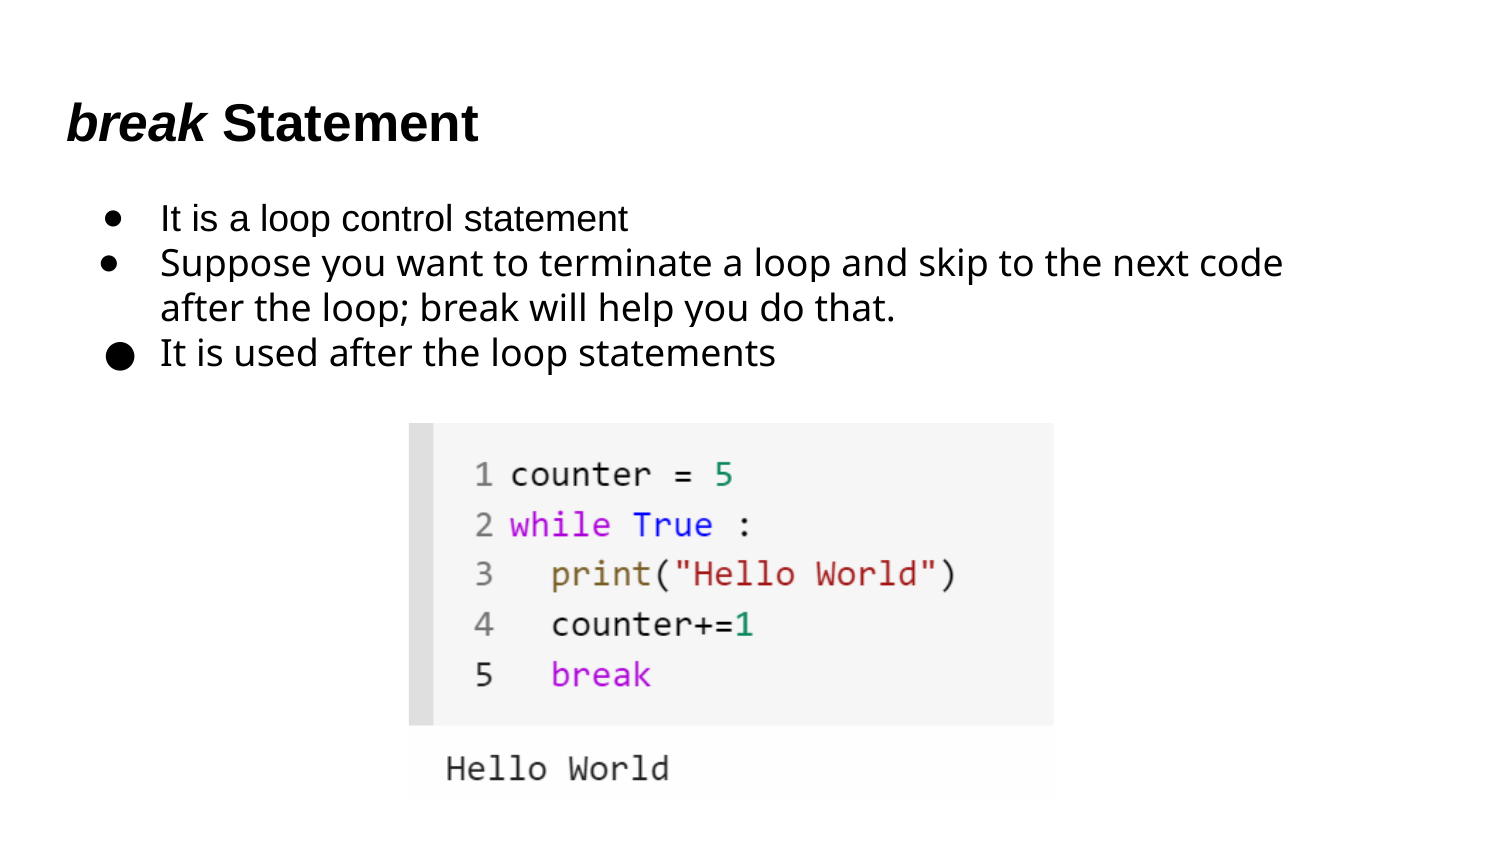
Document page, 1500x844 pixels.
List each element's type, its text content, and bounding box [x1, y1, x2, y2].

text_box It is a loop control statement Suppose you want to terminate a loop and skip to the next code after the loop; break will help you do that. It is used after the loop statements [70, 179, 1393, 390]
title break Statement [51, 72, 1449, 167]
picture [408, 423, 1054, 799]
